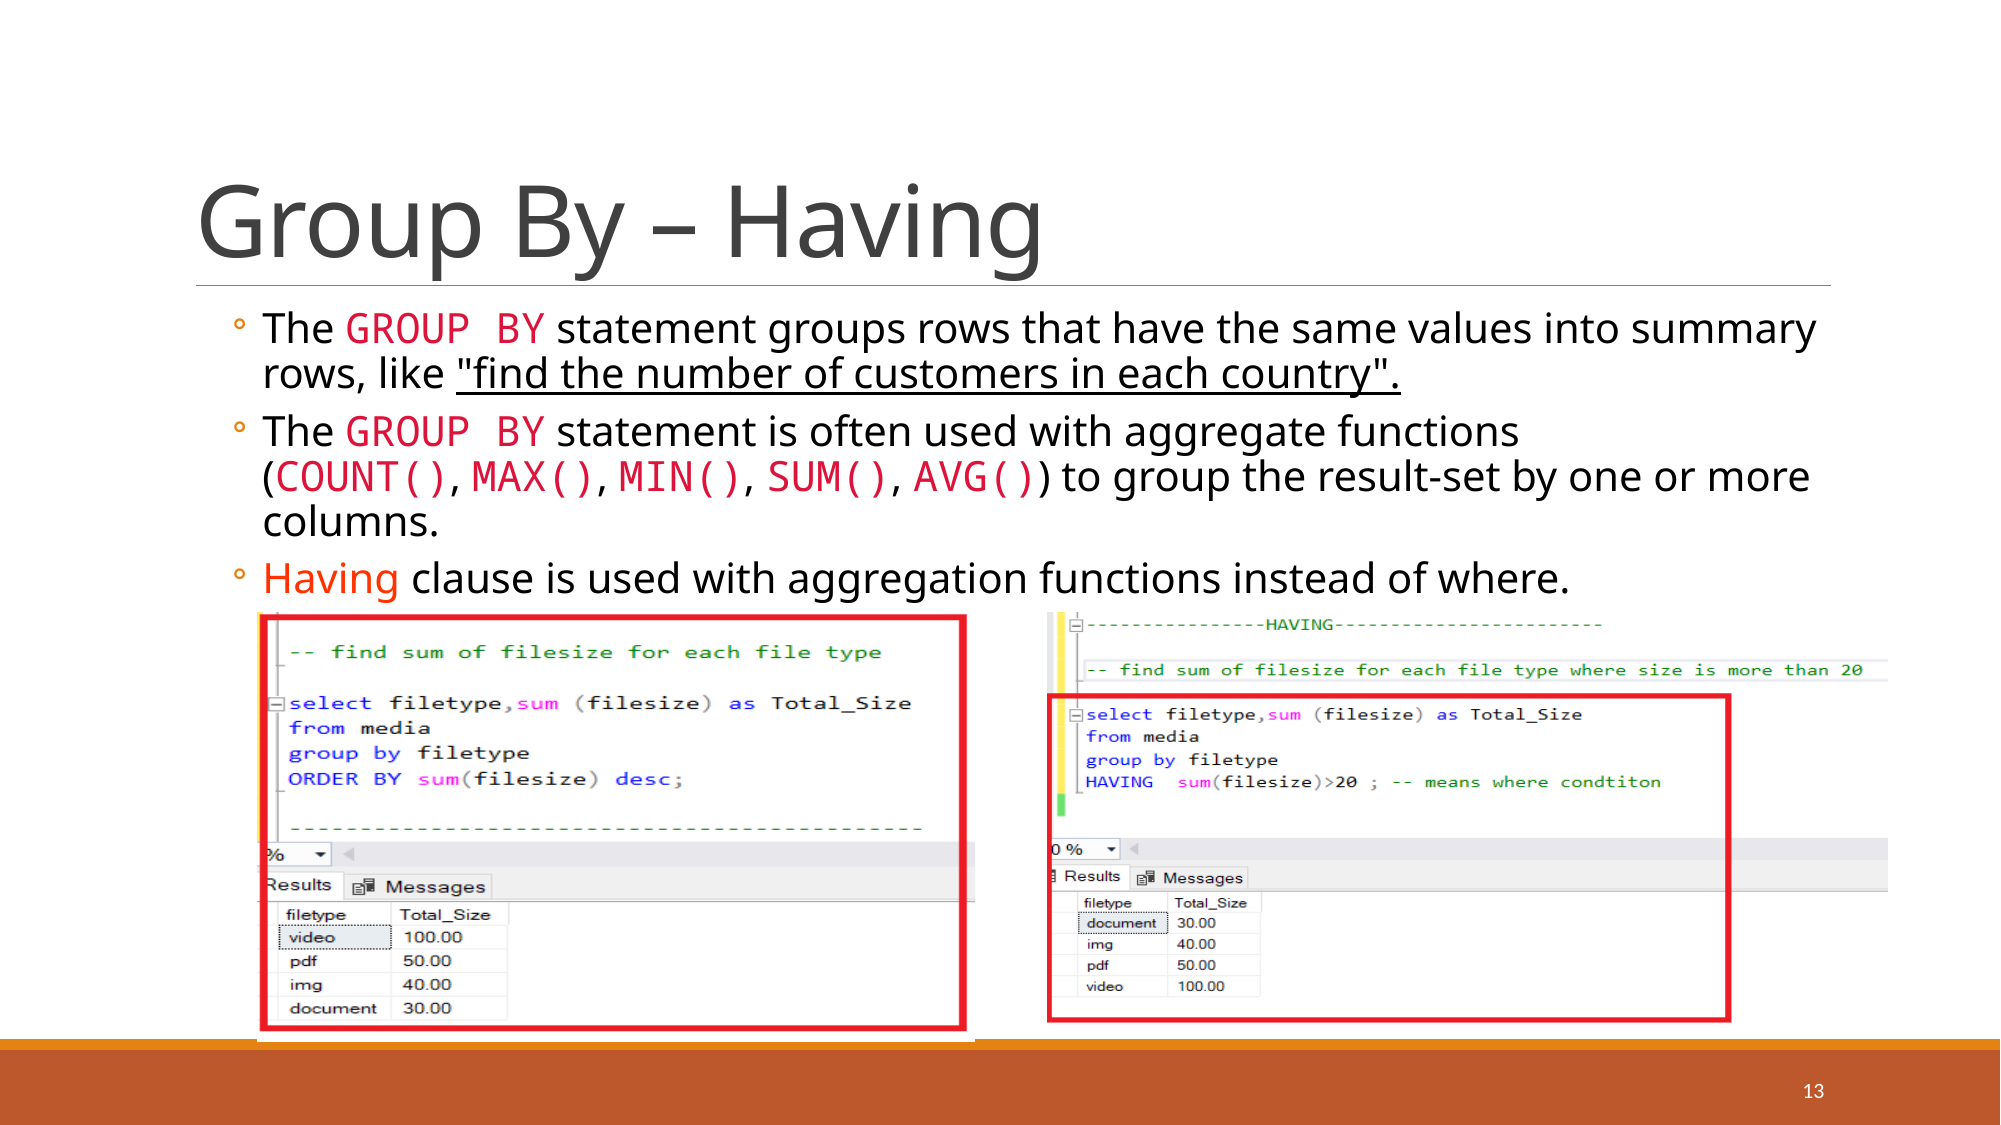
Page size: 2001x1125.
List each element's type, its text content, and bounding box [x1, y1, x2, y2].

title Group By – Having [180, 47, 1830, 285]
slide_number 13 [1624, 1059, 1840, 1120]
list The GROUP BY statement groups rows that have the same values into summary rows, like "find the number of customers in each country". The GROUP BY statement is often used with aggregate functions (COUNT(), MAX(), MIN(), SUM(), AVG()) to group the result-set by one or more columns. Having clause is used with aggregation functions instead of where. [199, 299, 1830, 1125]
picture [256, 611, 975, 1042]
picture [1047, 611, 1889, 1031]
